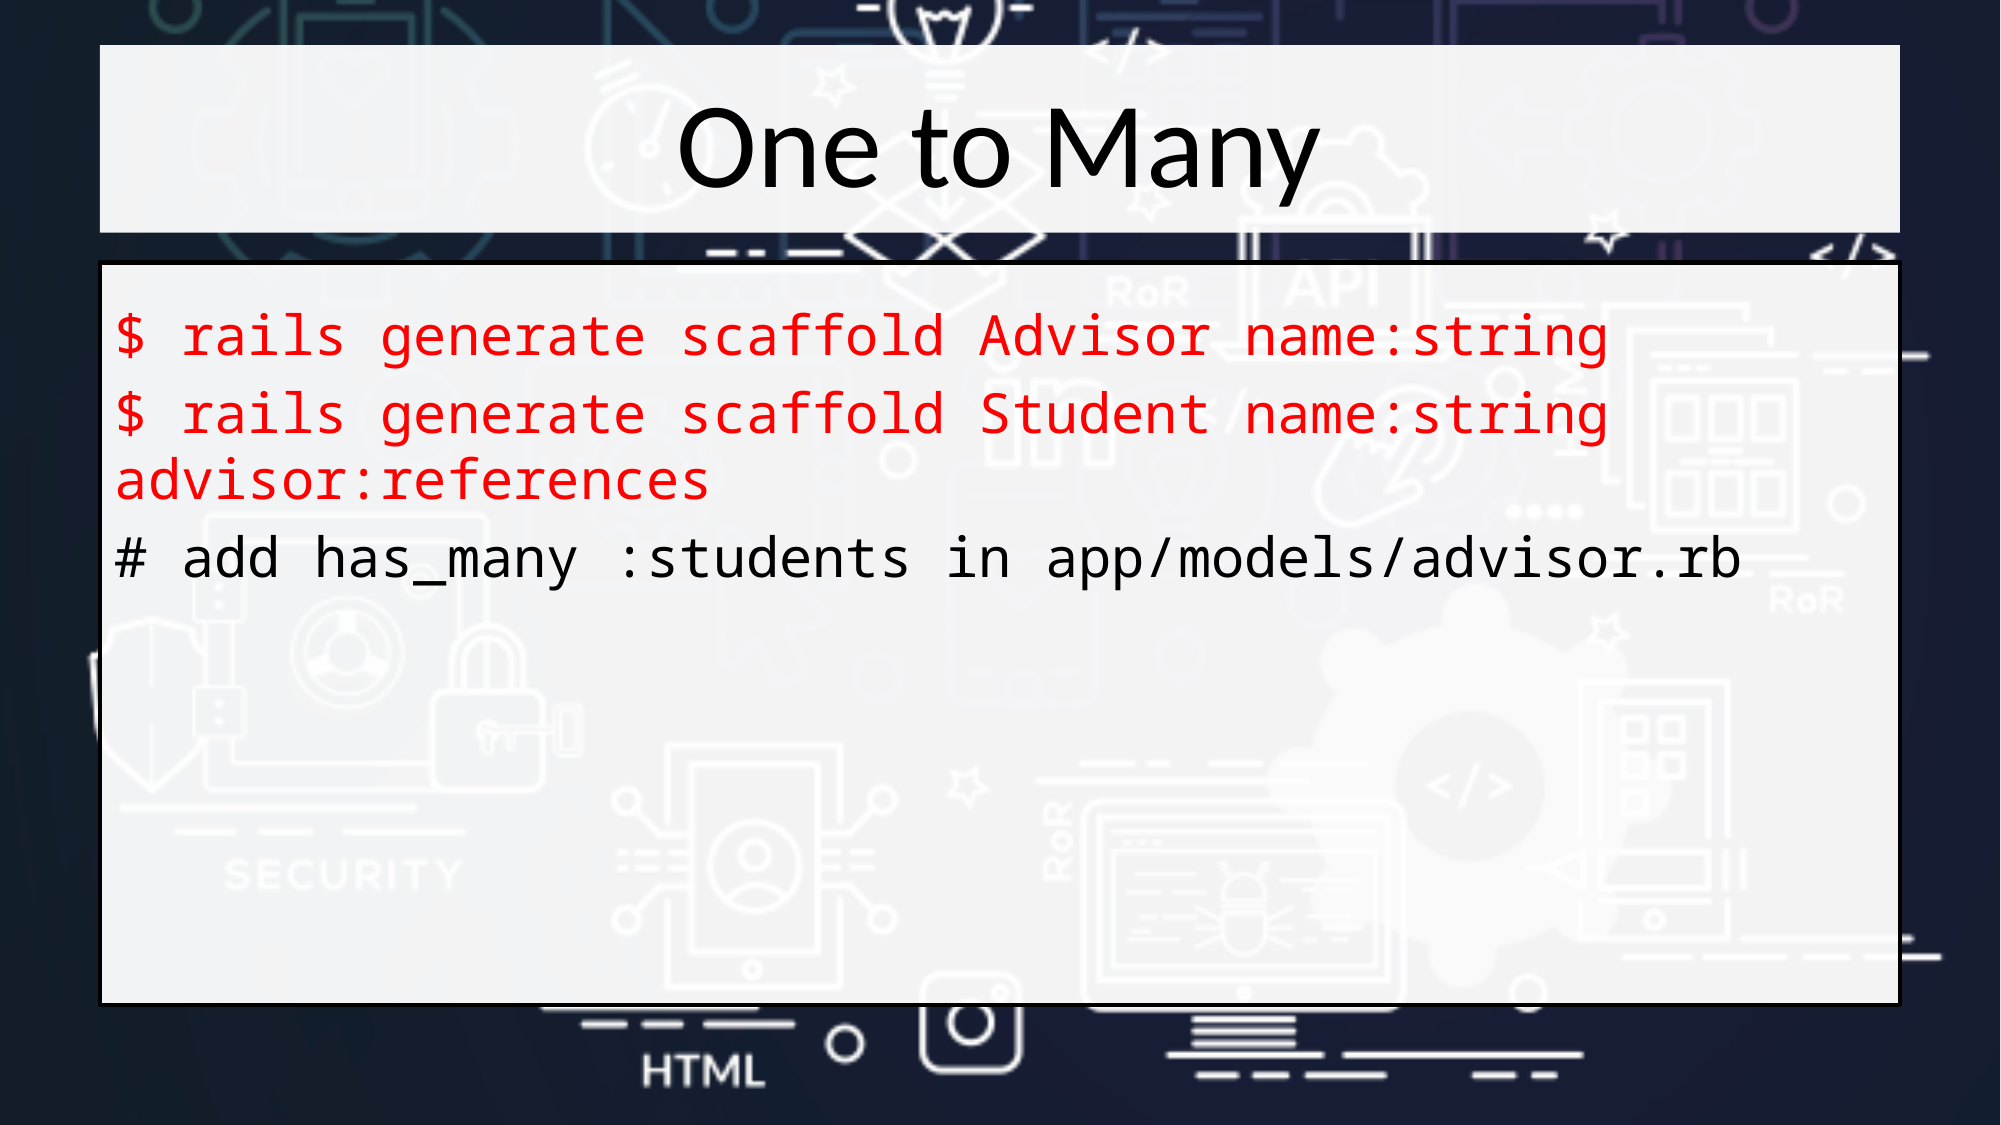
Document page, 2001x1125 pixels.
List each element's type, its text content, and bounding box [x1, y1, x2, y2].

title One to Many [99, 45, 1900, 233]
picture [0, 0, 2001, 1125]
list $ rails generate scaffold Advisor name:string $ rails generate scaffold Student name:string advisor:references # add has_many :students in app/models/advisor.rb [98, 260, 1902, 1007]
